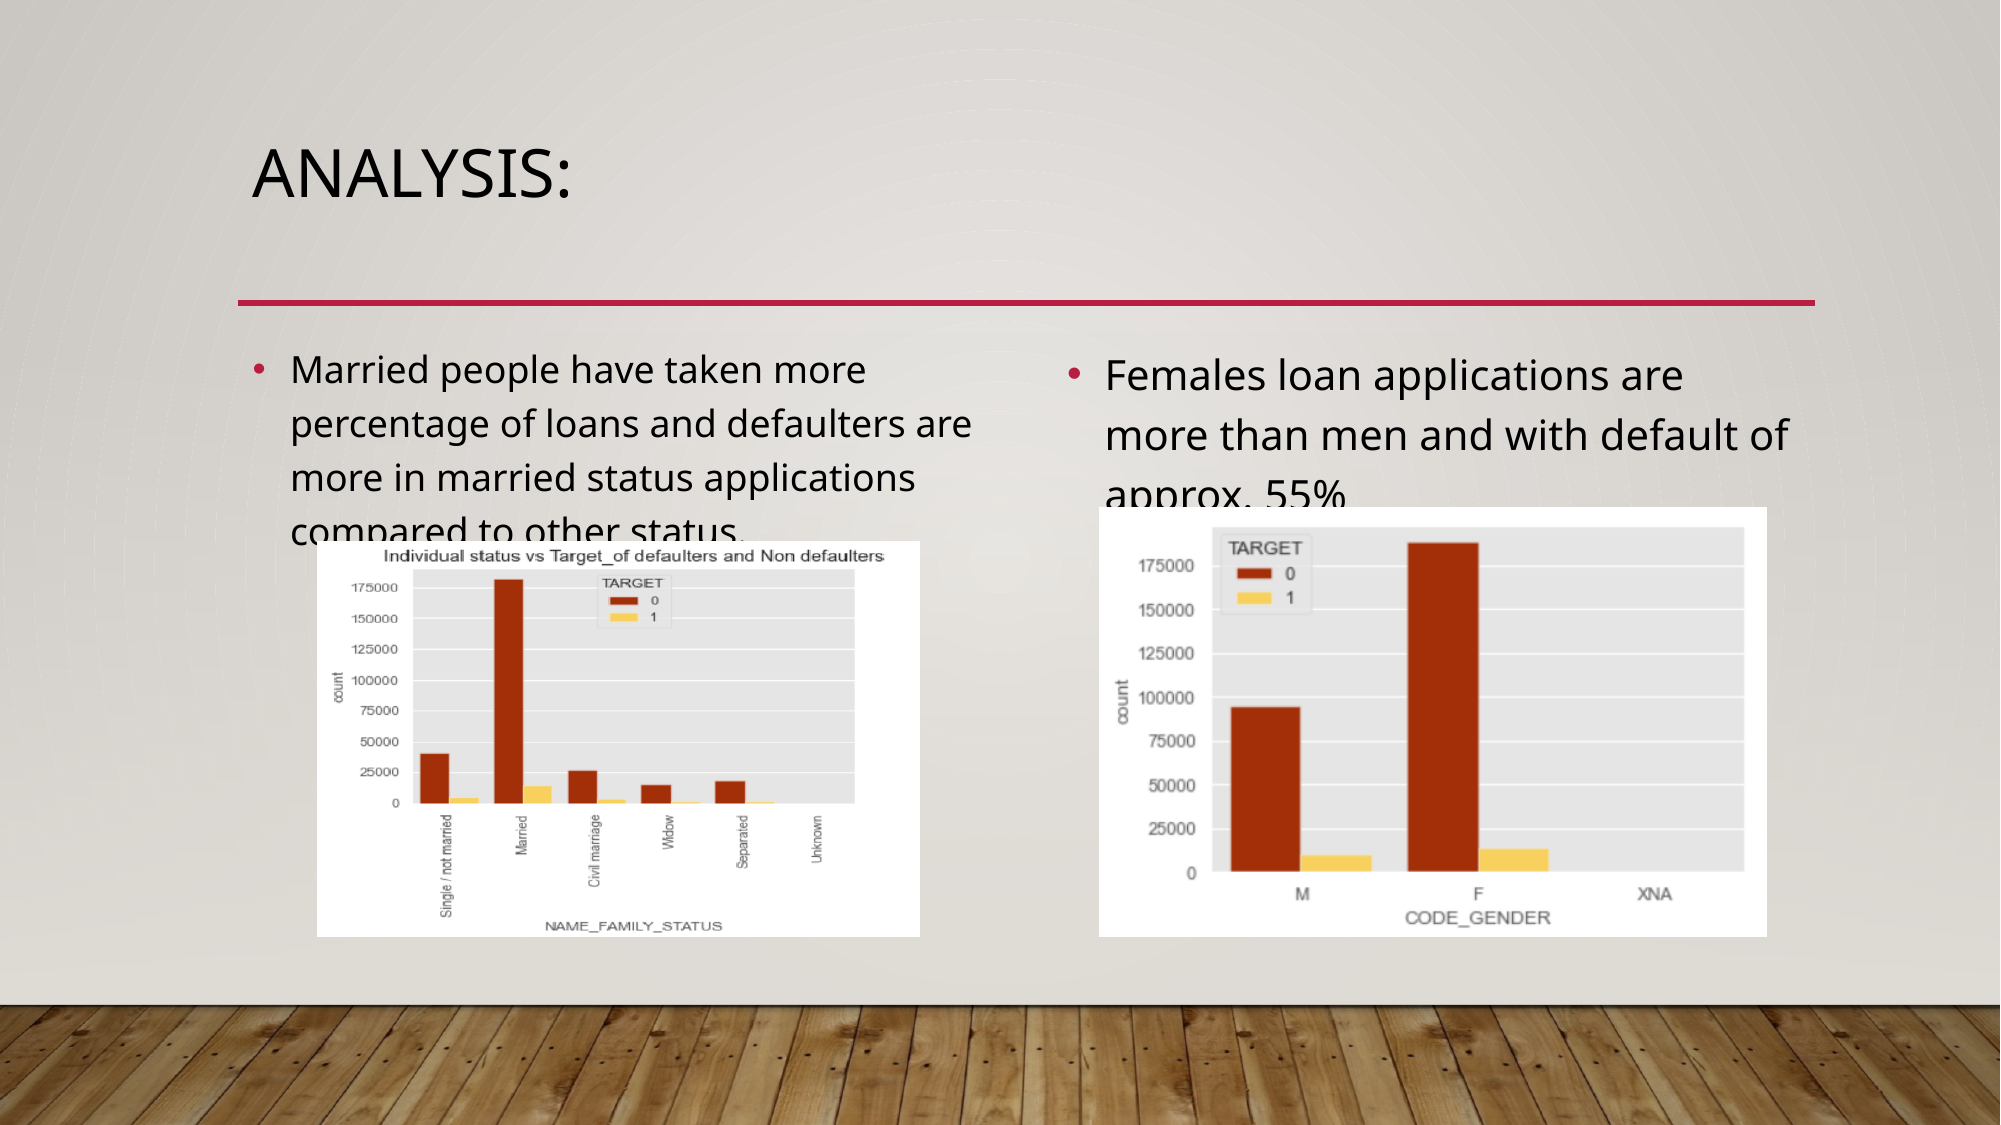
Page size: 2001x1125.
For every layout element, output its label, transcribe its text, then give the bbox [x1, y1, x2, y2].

picture [317, 541, 920, 937]
list Females loan applications are more than men and with default of approx. 55% [1052, 330, 1815, 896]
title Analysis: [237, 132, 1814, 306]
picture [1099, 507, 1767, 937]
picture [0, 1005, 2000, 1125]
list Married people have taken more percentage of loans and defaulters are more in married status applications compared to other status. [237, 329, 1000, 896]
